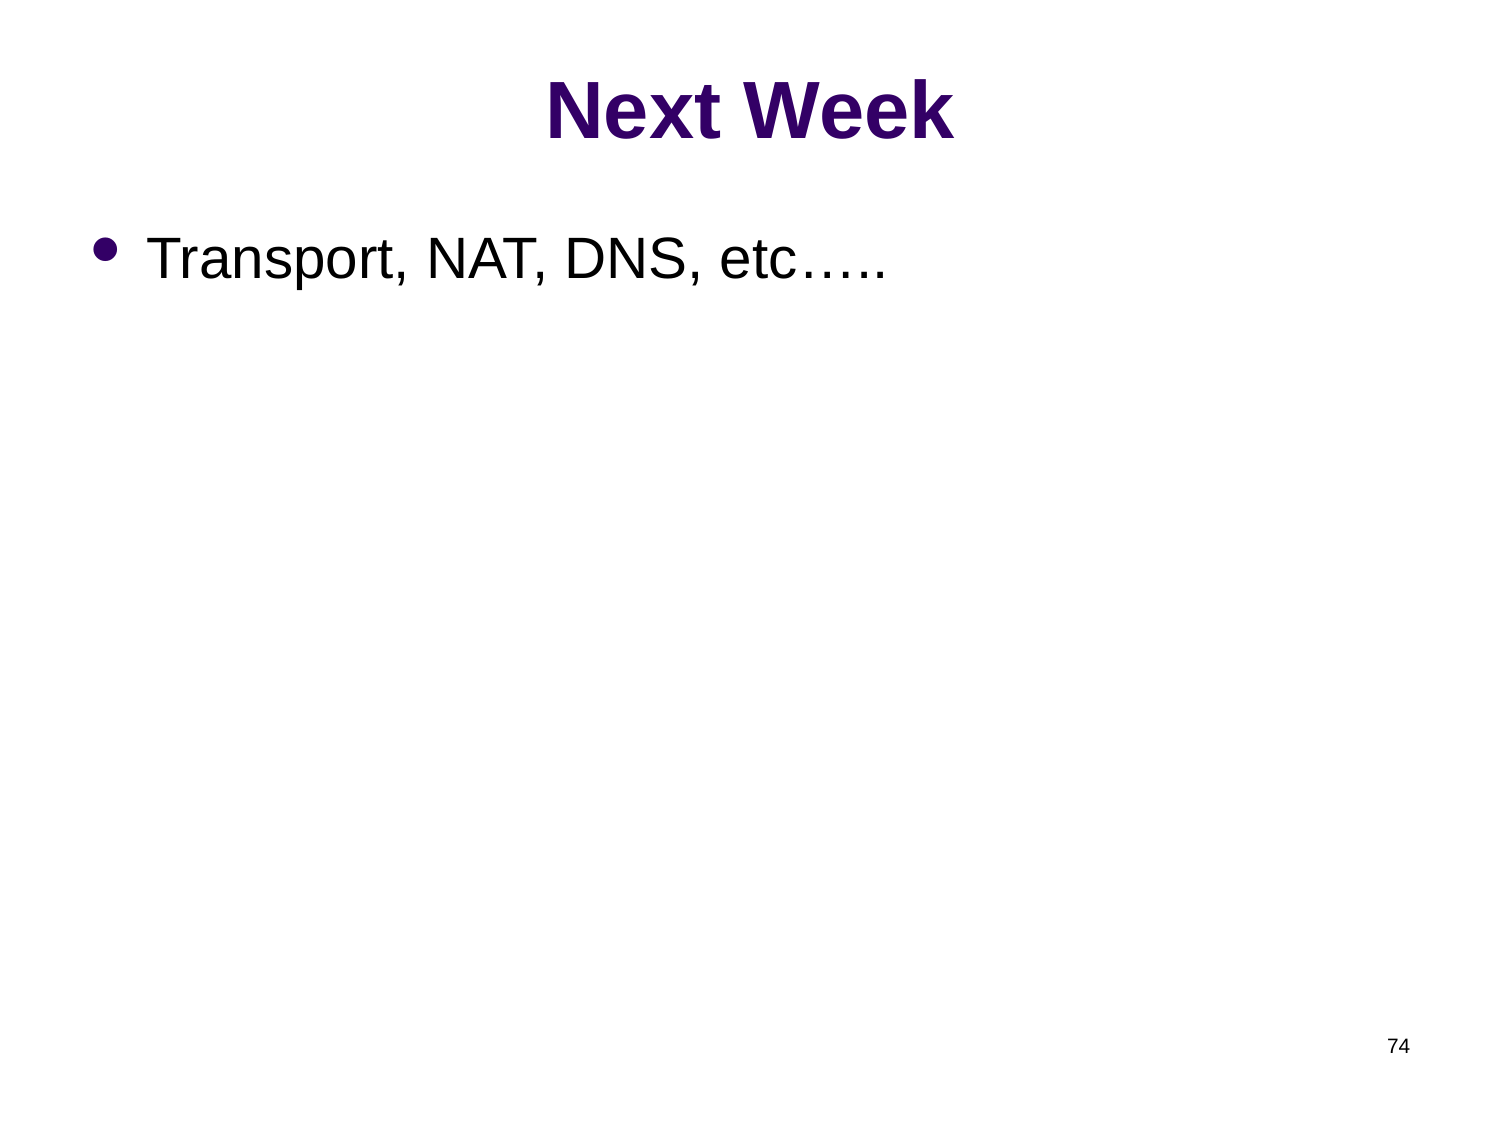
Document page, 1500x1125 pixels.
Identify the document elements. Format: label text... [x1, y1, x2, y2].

slide_number 74 [1074, 1024, 1426, 1101]
title Next Week [0, 20, 1500, 163]
list Transport, NAT, DNS, etc….. [75, 212, 1475, 1006]
